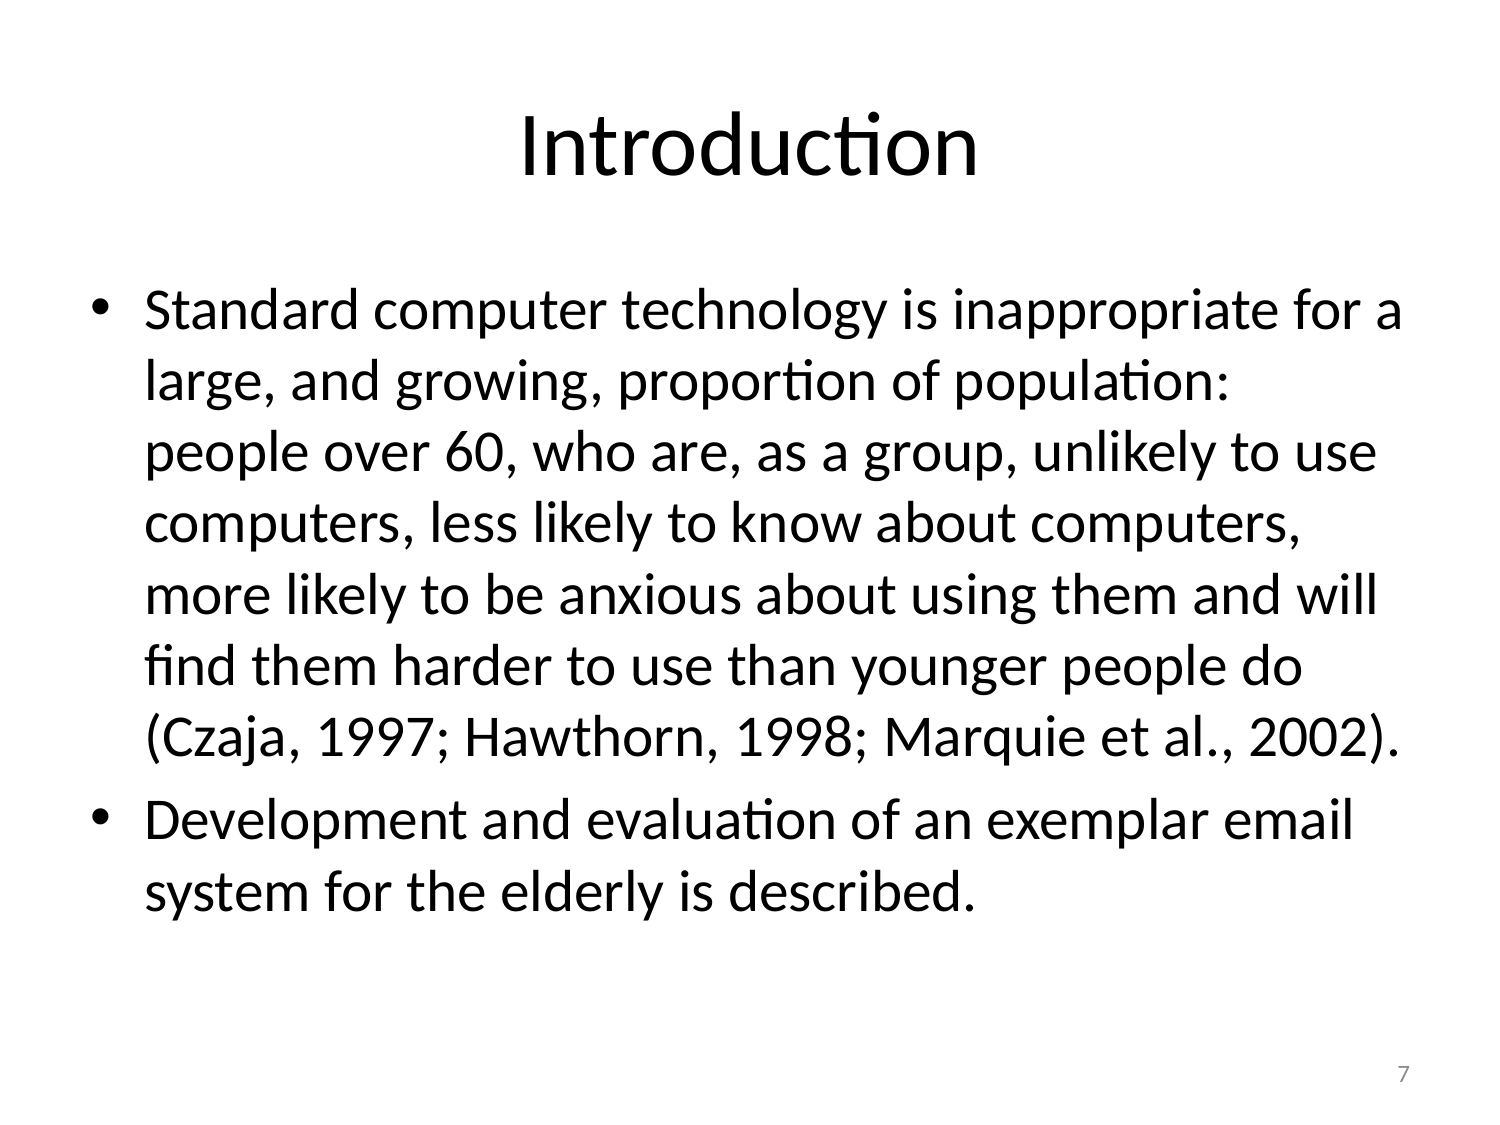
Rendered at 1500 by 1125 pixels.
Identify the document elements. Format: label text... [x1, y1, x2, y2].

list Standard computer technology is inappropriate for a large, and growing, proportion of population: people over 60, who are, as a group, unlikely to use computers, less likely to know about computers, more likely to be anxious about using them and will find them harder to use than younger people do (Czaja, 1997; Hawthorn, 1998; Marquie et al., 2002). Development and evaluation of an exemplar email system for the elderly is described. [75, 262, 1425, 1005]
slide_number 7 [1074, 1042, 1425, 1103]
title Introduction [75, 45, 1425, 233]
